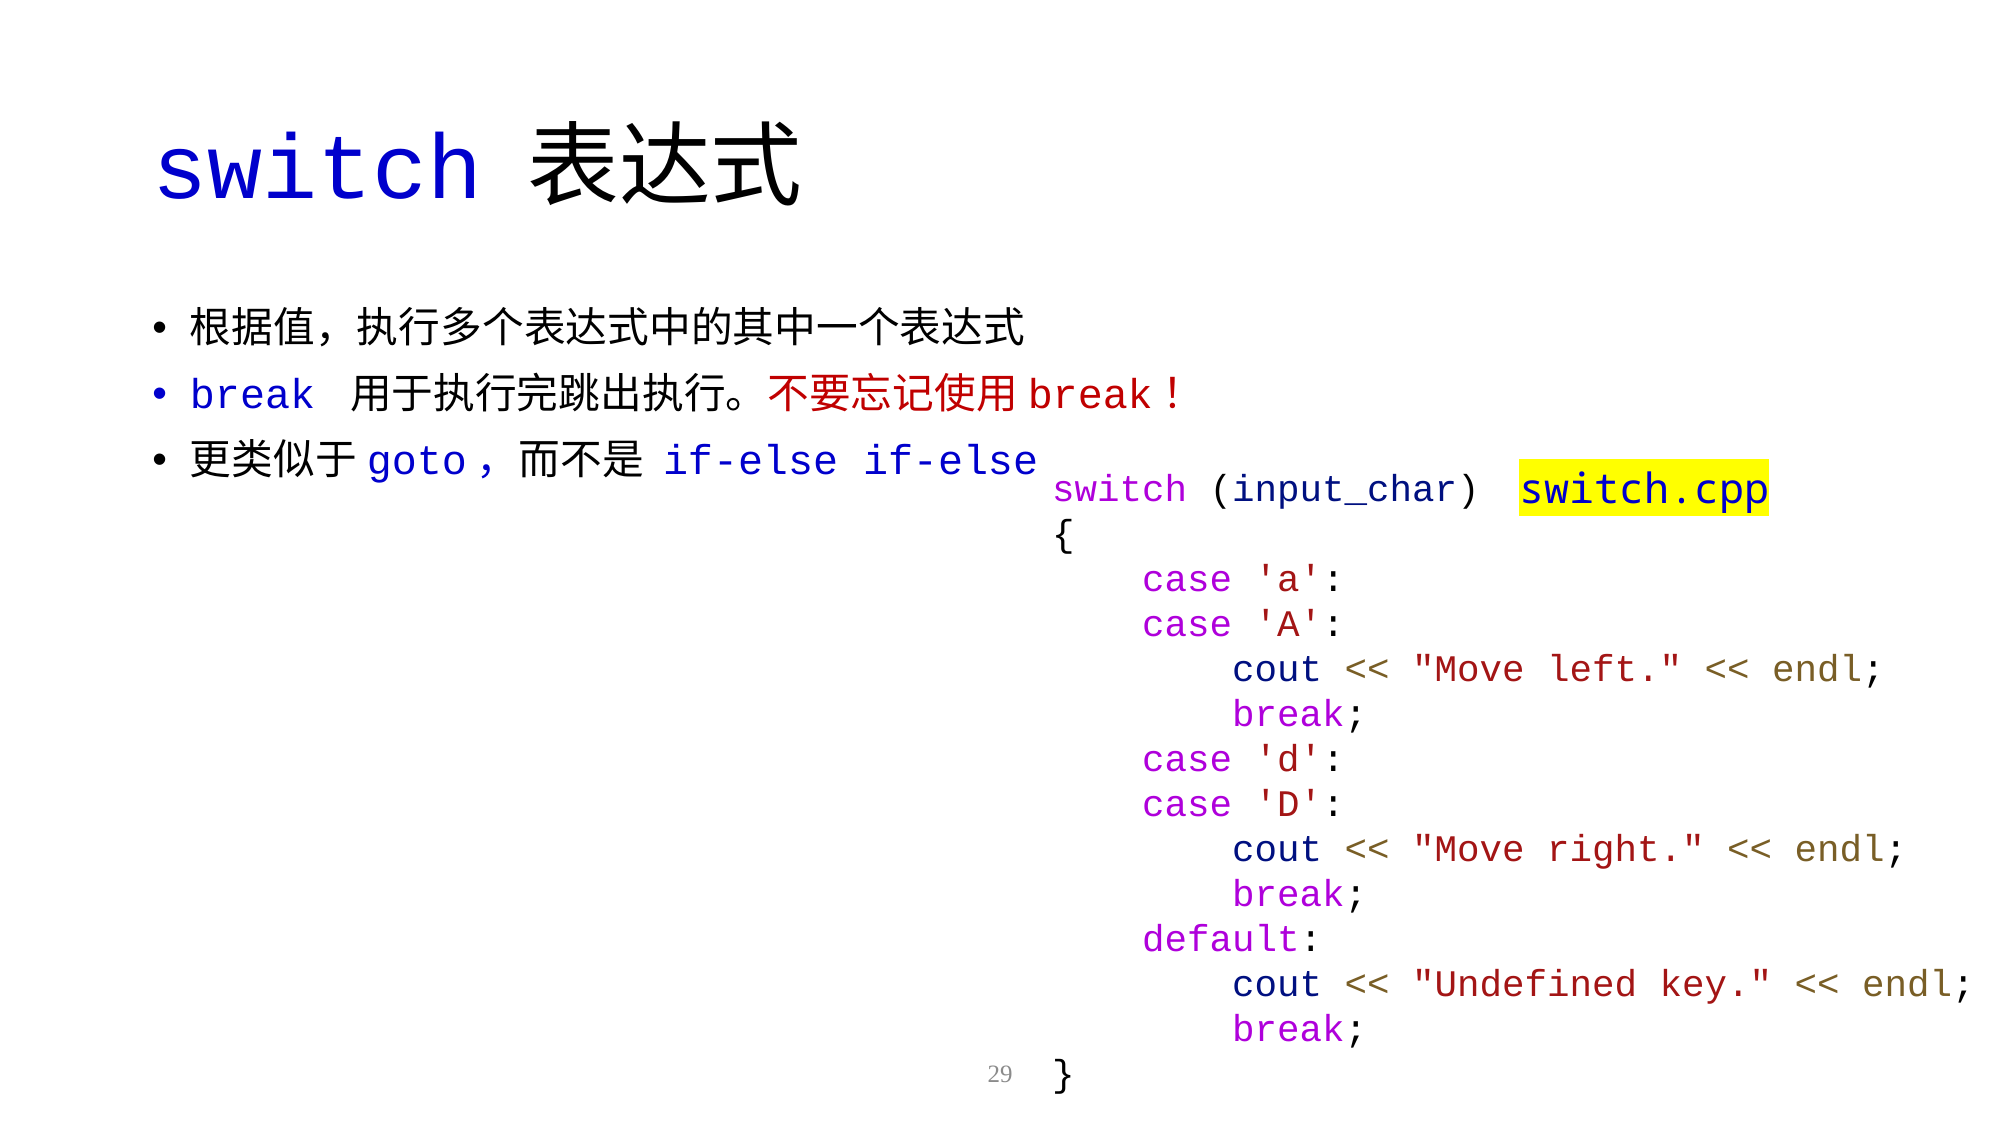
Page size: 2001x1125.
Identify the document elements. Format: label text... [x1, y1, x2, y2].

slide_number 29 [938, 1042, 1062, 1103]
text_box switch.cpp [1504, 454, 1785, 520]
text_box switch (input_char) { case 'a': case 'A': cout << "Move left." << endl; break; case 'd': case 'D': cout << "Move right." << endl; break; default: cout << "Undefined key." << endl; break; } [1863, 457, 1992, 1102]
list 根据值，执行多个表达式中的其中一个表达式 break 用于执行完跳出执行。不要忘记使用break！ 更类似于goto，而不是 if-else if-else [137, 299, 1863, 1109]
title switch 表达式 [137, 59, 1863, 278]
